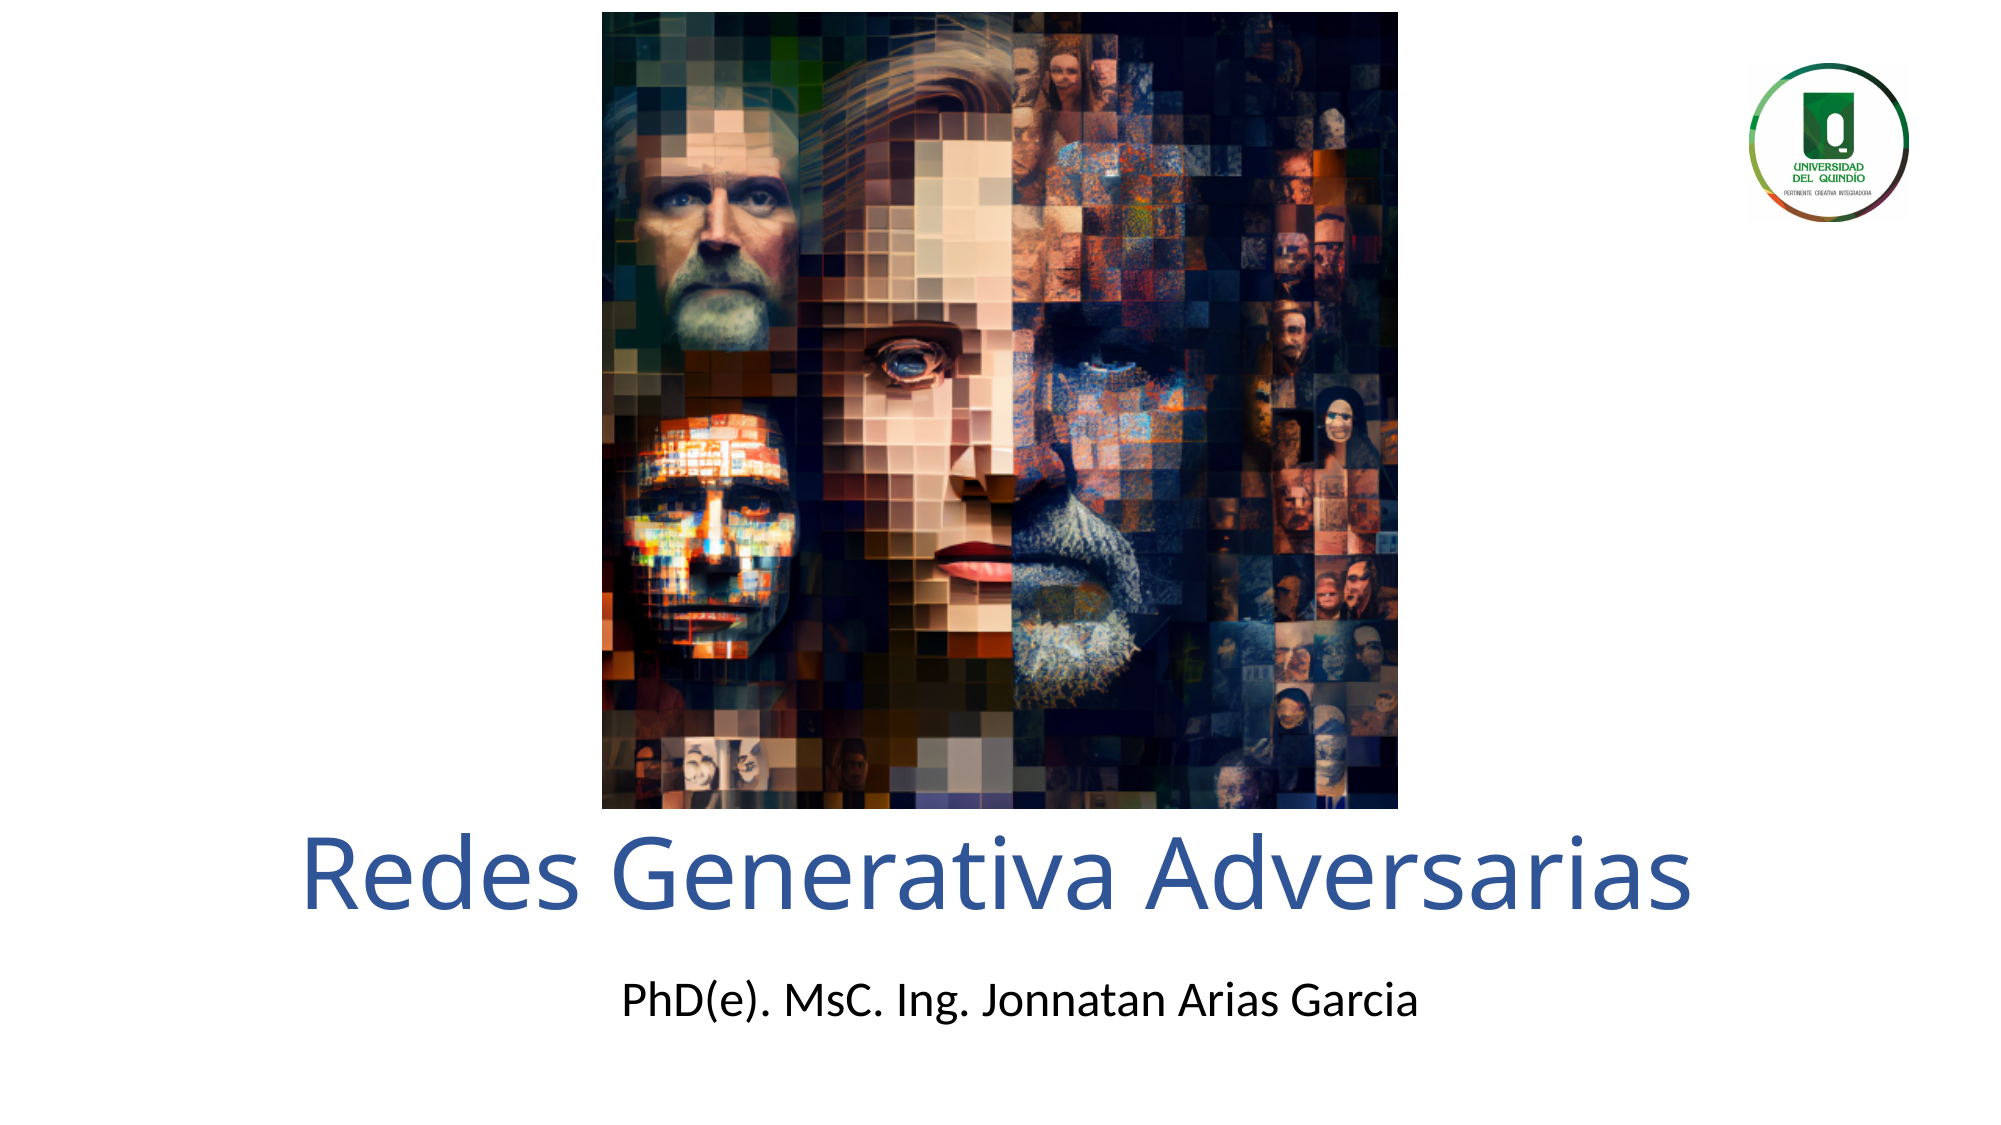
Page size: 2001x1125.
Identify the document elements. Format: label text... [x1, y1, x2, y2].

picture [1749, 63, 1909, 222]
title Redes Generativa Adversarias [86, 619, 1909, 939]
picture [602, 12, 1398, 809]
subtitle PhD(e). MsC. Ing. Jonnatan Arias Garcia [270, 965, 1771, 1125]
